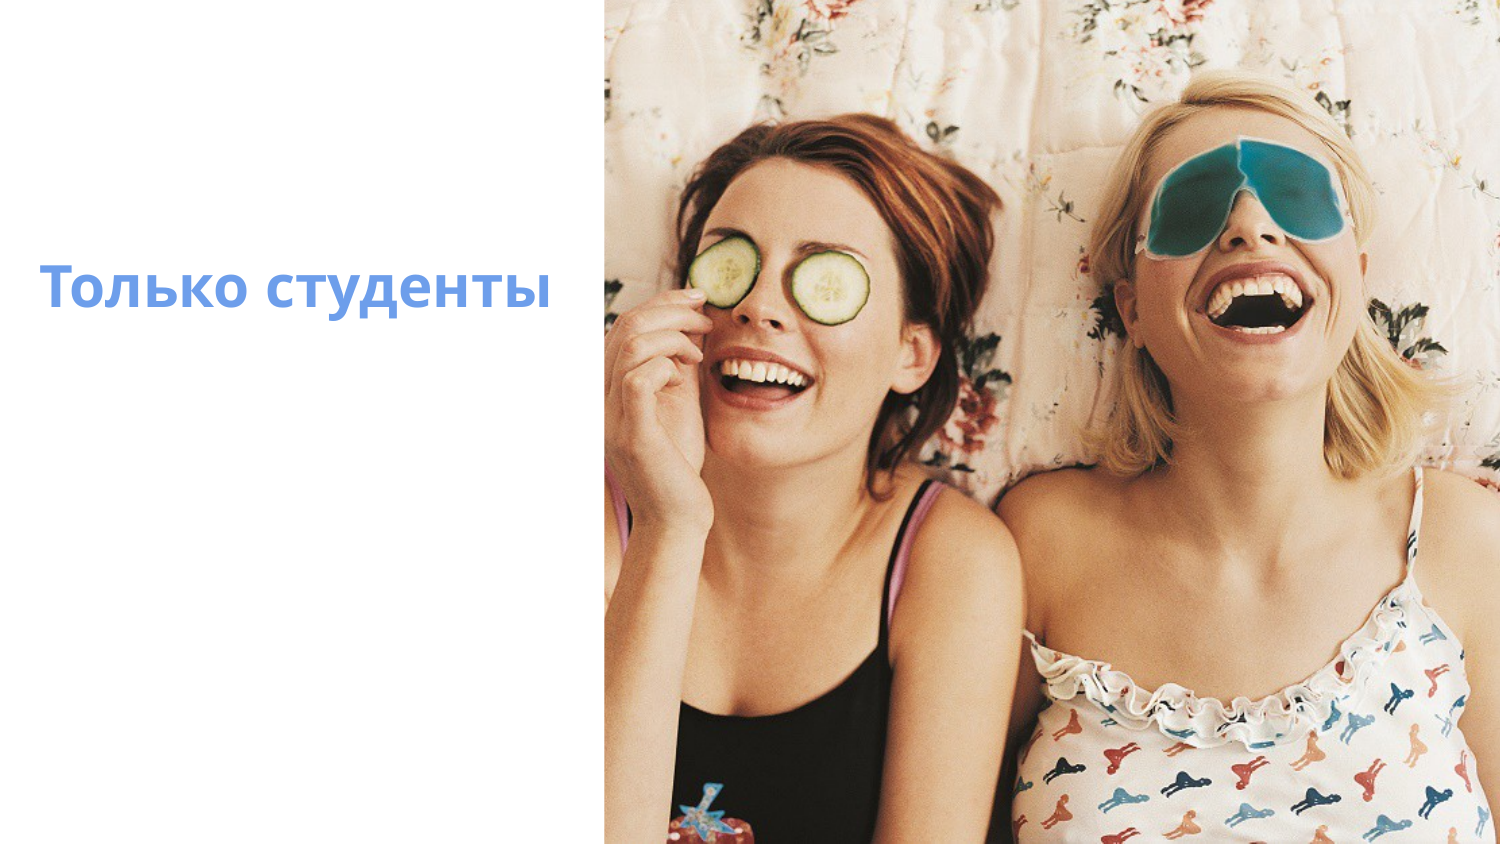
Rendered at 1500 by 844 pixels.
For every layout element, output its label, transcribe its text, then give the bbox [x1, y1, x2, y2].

title Только студенты [24, 176, 598, 393]
picture [603, 0, 1500, 844]
